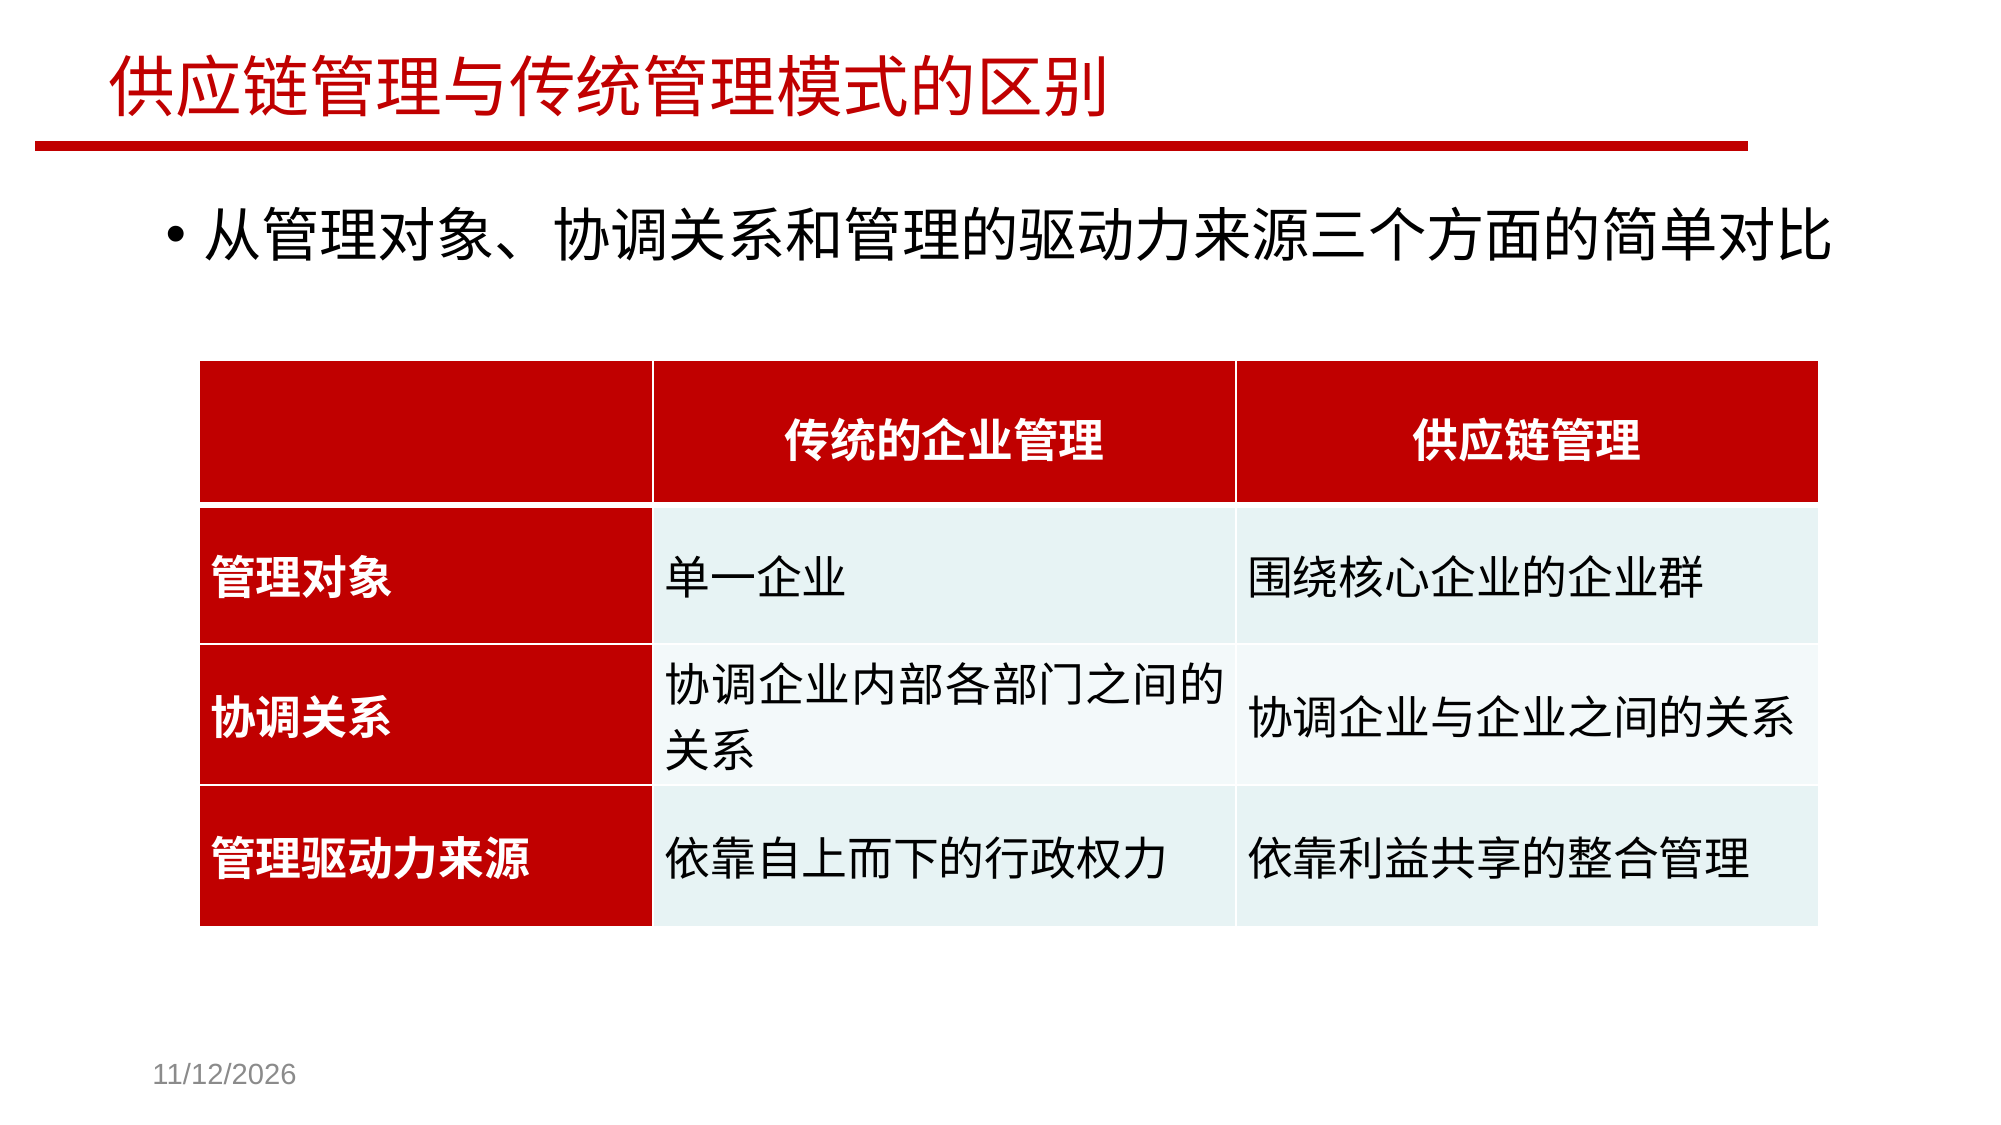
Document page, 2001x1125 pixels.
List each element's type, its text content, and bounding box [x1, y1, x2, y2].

table_cell 围绕核心企业的企业群 [1237, 508, 1818, 643]
list 从管理对象、协调关系和管理的驱动力来源三个方面的简单对比 [118, 198, 1882, 361]
table_header [200, 361, 652, 502]
table_cell 管理驱动力来源 [200, 786, 652, 926]
table_header 传统的企业管理 [654, 361, 1235, 502]
table_cell 管理对象 [200, 508, 652, 643]
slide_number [137, 1042, 588, 1103]
table_header 供应链管理 [1237, 361, 1818, 502]
table_cell 依靠利益共享的整合管理 [1237, 786, 1818, 926]
title 供应链管理与传统管理模式的区别 [94, 33, 1544, 141]
table_cell 协调企业内部各部门之间的关系 [654, 645, 1235, 784]
table_cell 协调企业与企业之间的关系 [1237, 645, 1818, 784]
table_cell 依靠自上而下的行政权力 [654, 786, 1235, 926]
table_cell 协调关系 [200, 645, 652, 784]
table_cell 单一企业 [654, 508, 1235, 643]
